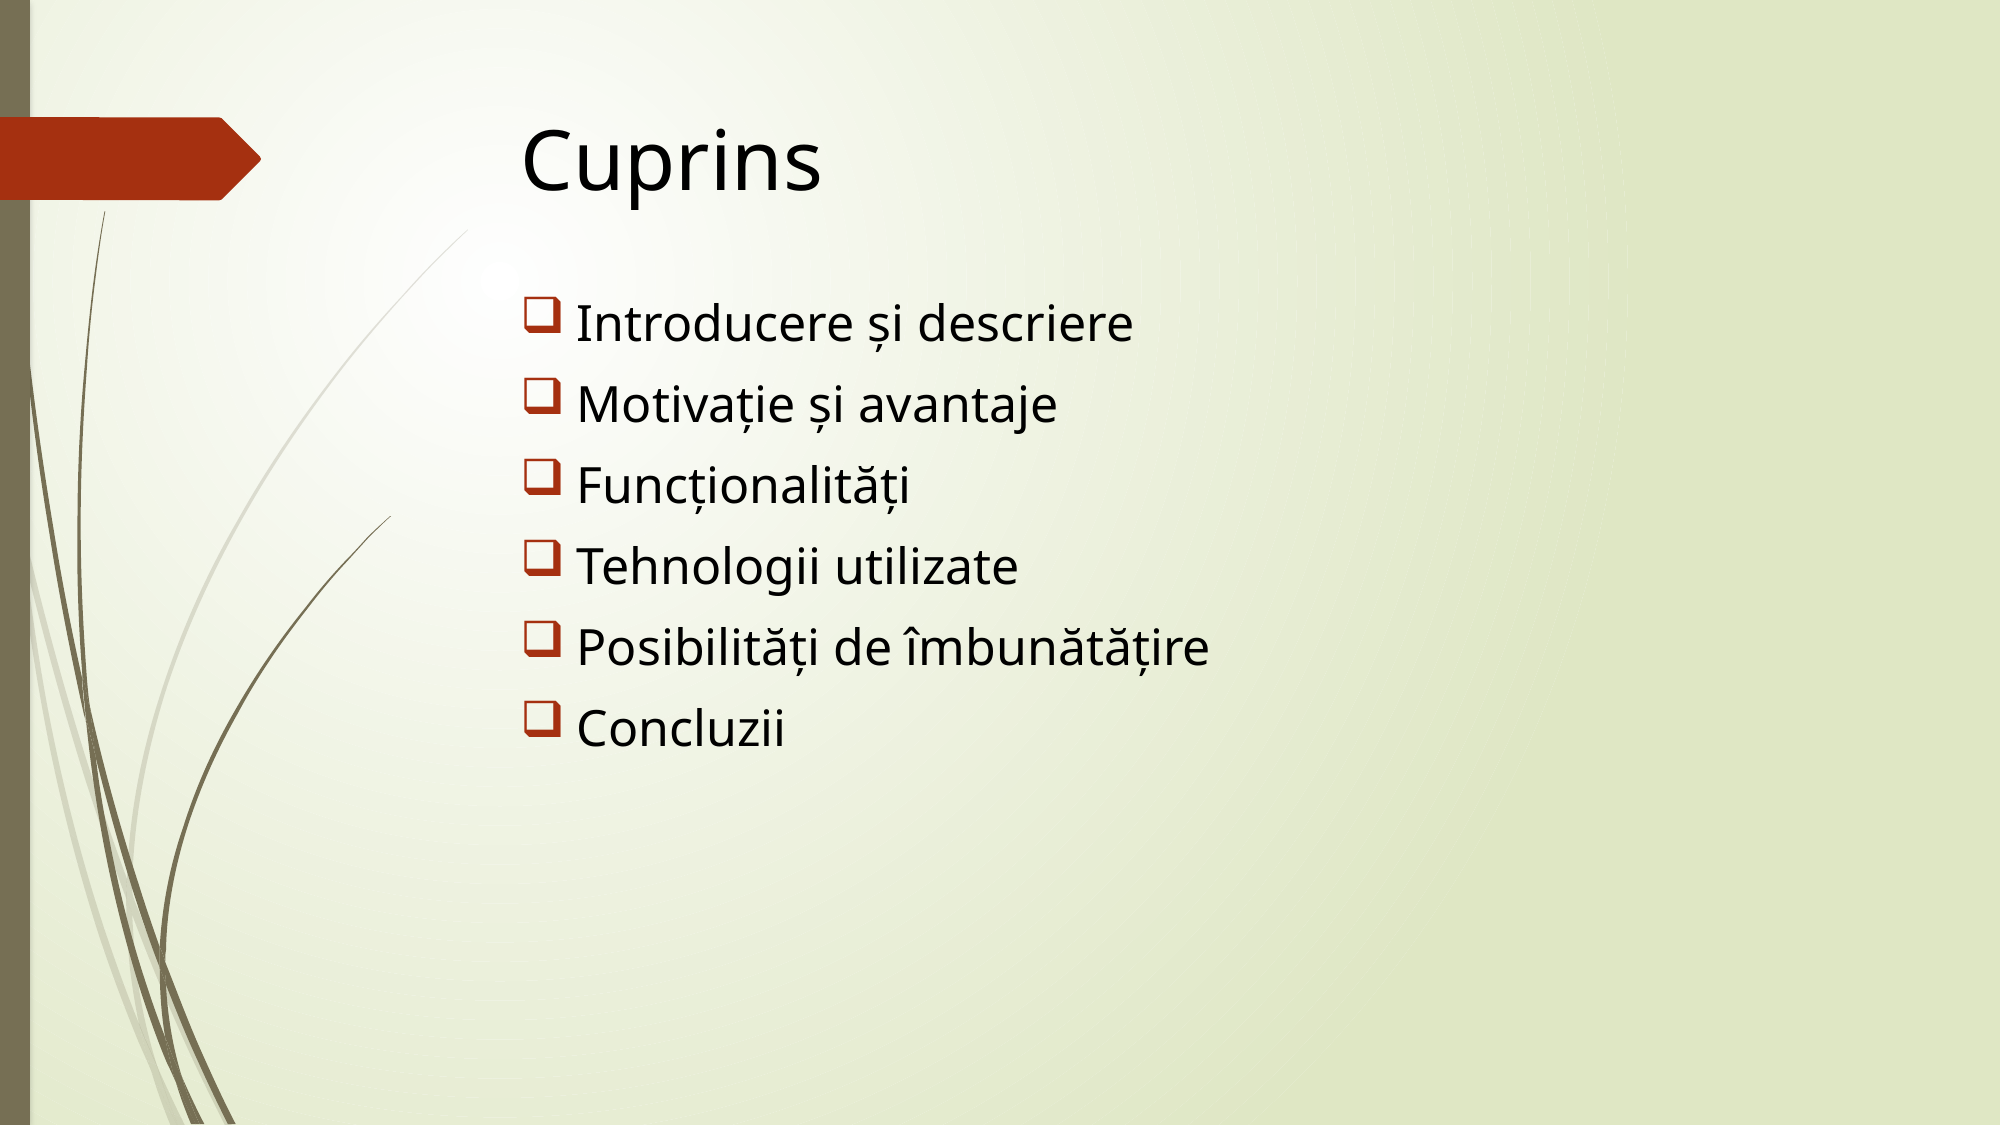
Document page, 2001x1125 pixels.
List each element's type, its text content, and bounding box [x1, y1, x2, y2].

title Cuprins [505, 100, 1968, 247]
list Introducere și descriere Motivație și avantaje Funcționalități Tehnologii utilizate Posibilități de îmbunătățire Concluzii [505, 284, 1968, 970]
